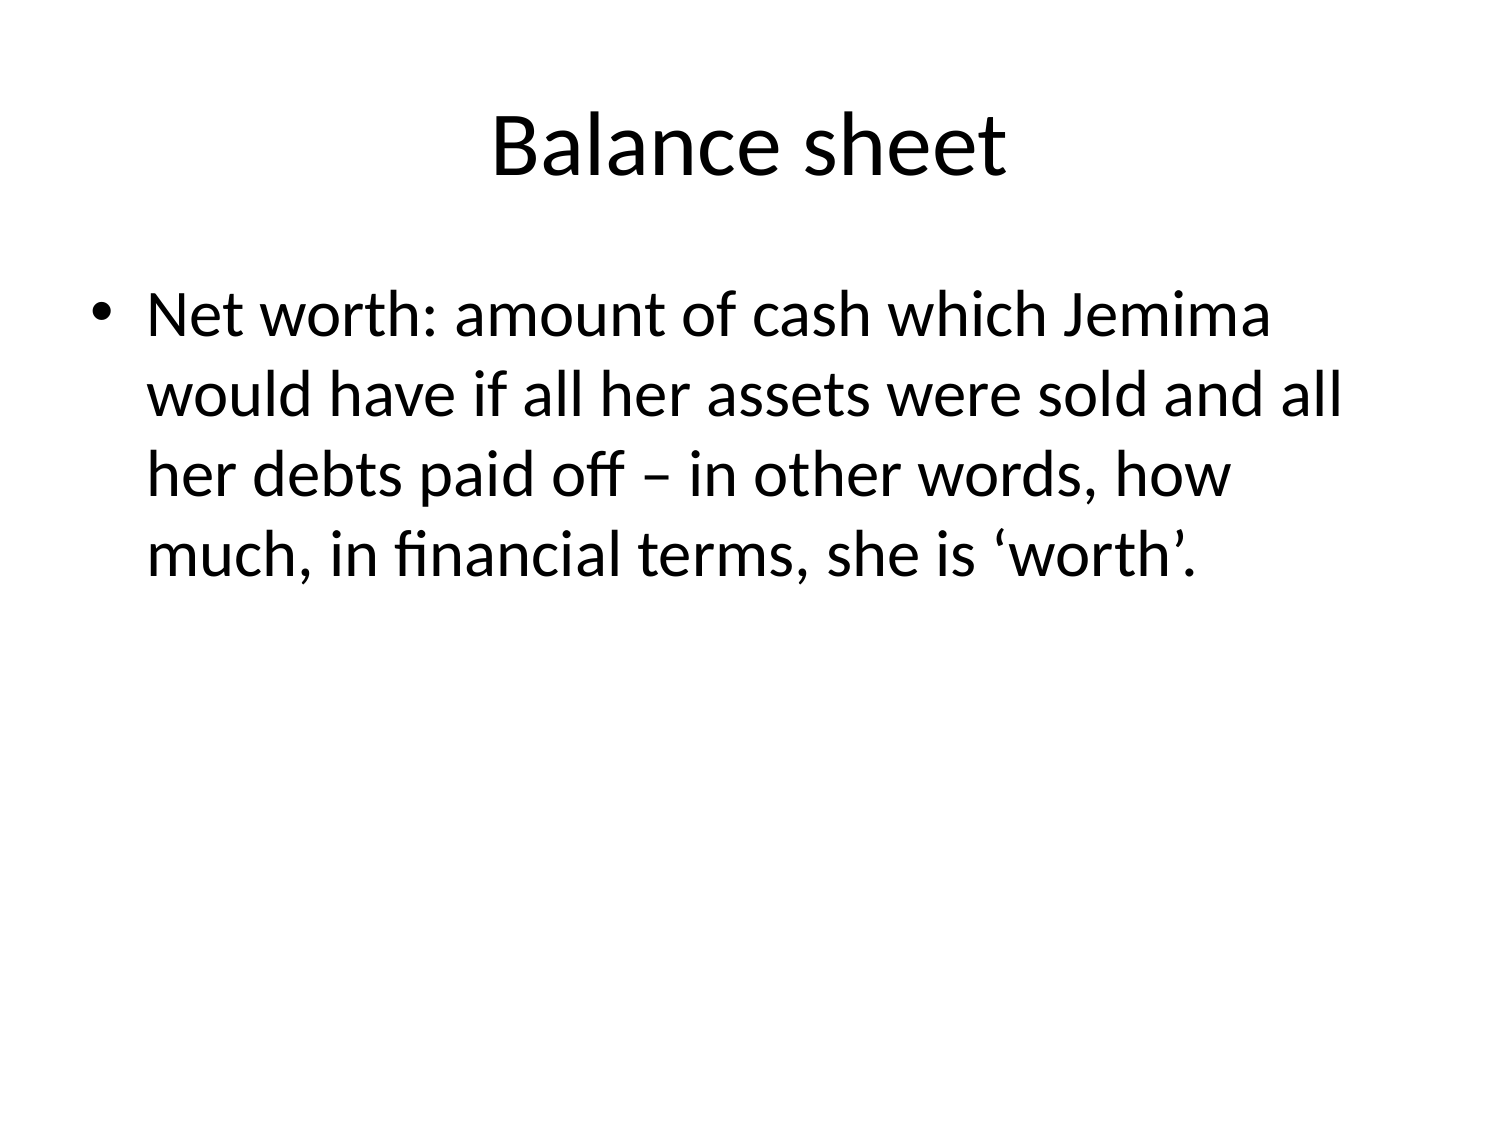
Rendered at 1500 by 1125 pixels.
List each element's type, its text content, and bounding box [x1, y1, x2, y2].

title Balance sheet [75, 45, 1425, 233]
list Net worth: amount of cash which Jemima would have if all her assets were sold and all her debts paid off – in other words, how much, in financial terms, she is ‘worth’. [75, 262, 1425, 1005]
